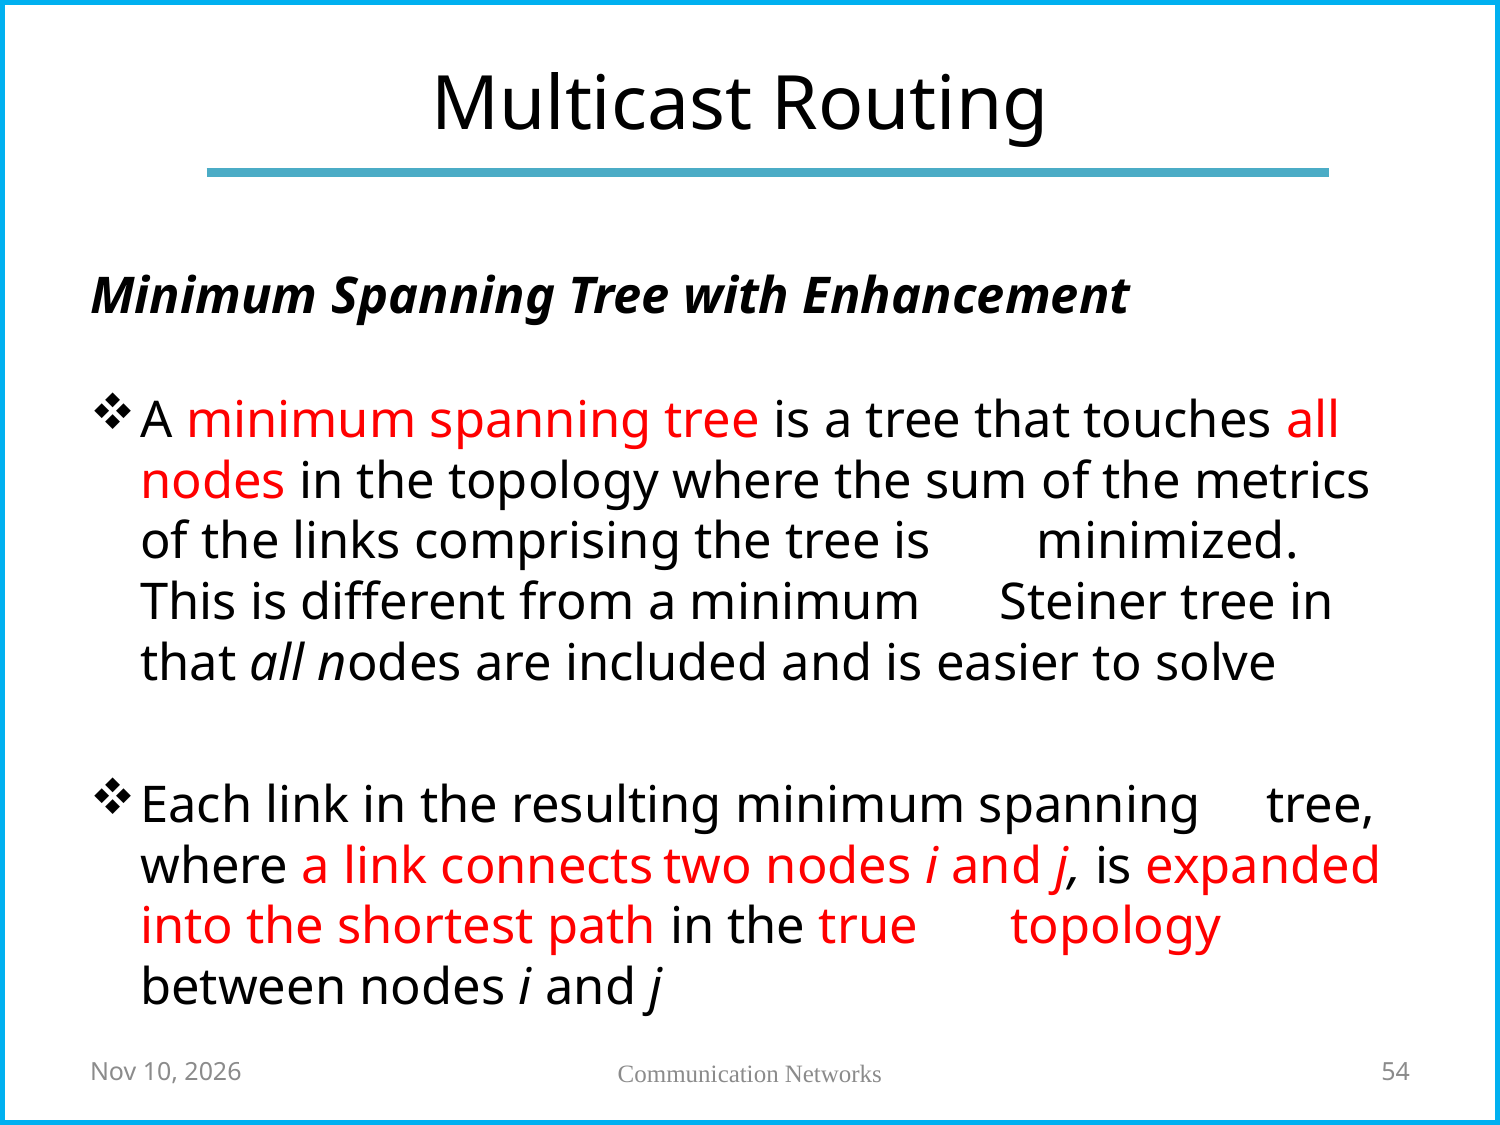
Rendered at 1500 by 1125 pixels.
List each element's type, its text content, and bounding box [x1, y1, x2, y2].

footer Communication Networks [512, 1042, 988, 1103]
list Minimum Spanning Tree with Enhancement A minimum spanning tree is a tree that touches all nodes in the topology where the sum of the metrics of the links comprising the tree is minimized. This is different from a minimum Steiner tree in that all nodes are included and is easier to solve Each link in the resulting minimum spanning tree, where a link connects two nodes i and j, is expanded into the shortest path in the true topology between nodes i and j [75, 255, 1425, 1032]
slide_number 54 [1074, 1042, 1425, 1103]
title Multicast Routing [75, 45, 1425, 154]
slide_number 7-May-18 [75, 1042, 425, 1103]
